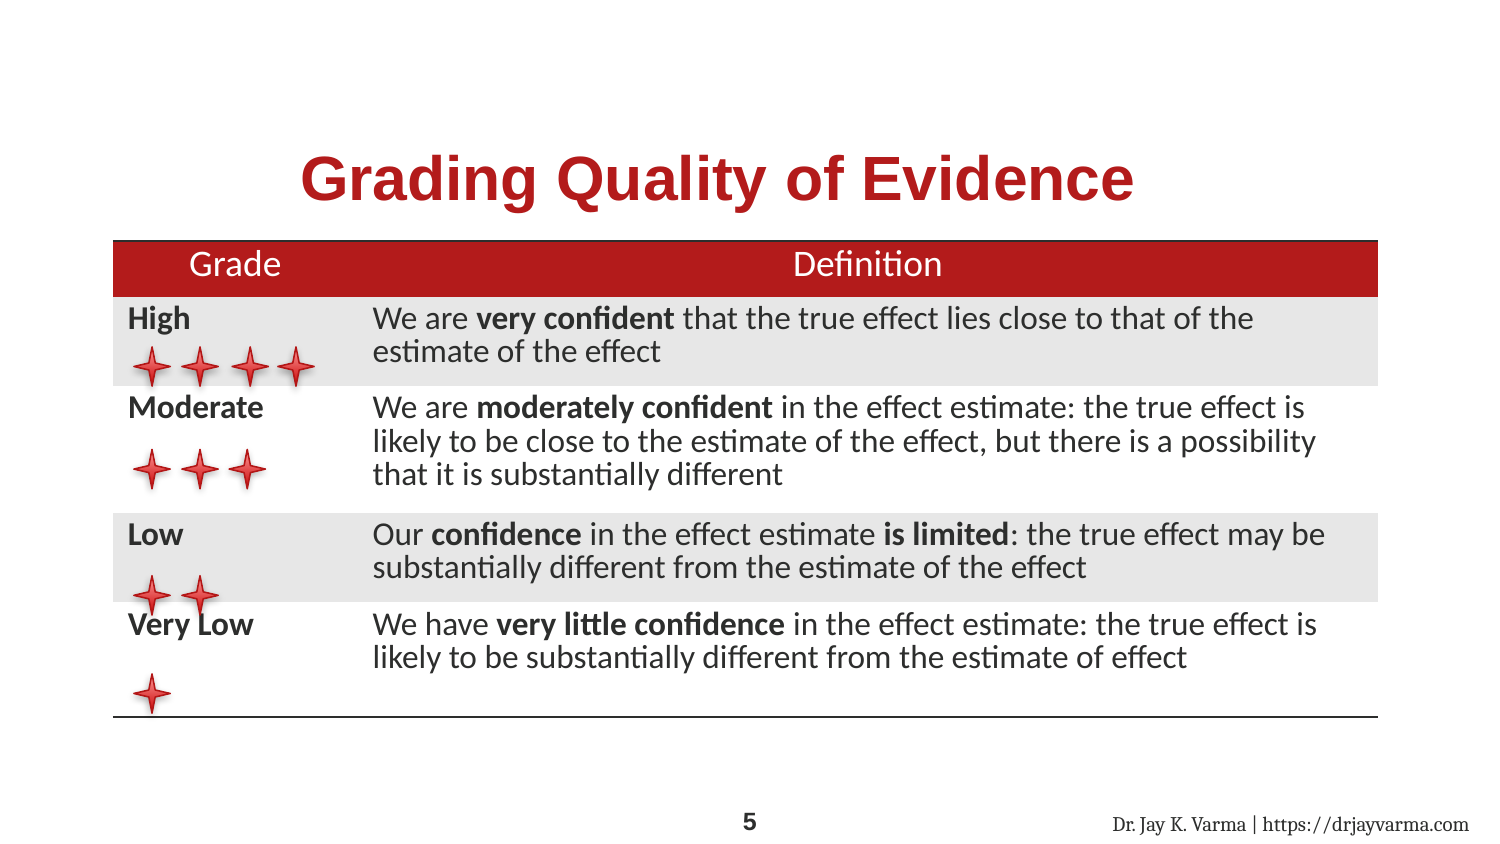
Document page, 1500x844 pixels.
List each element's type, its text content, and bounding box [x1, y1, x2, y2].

table_cell Moderate [113, 386, 358, 513]
text_box [181, 346, 219, 387]
text_box [181, 448, 219, 490]
text_box [133, 448, 171, 490]
table_cell We are moderately confident in the effect estimate: the true effect is likely to be close to the estimate of the effect, but there is a possibility that it is substantially different [358, 386, 1378, 513]
text_box [133, 673, 171, 714]
title Grading Quality of Evidence [76, 138, 1360, 228]
text_box [133, 574, 171, 616]
text_box [181, 574, 219, 616]
text_box [231, 346, 270, 387]
table_header Definition [358, 242, 1378, 297]
table_cell Very Low [113, 602, 358, 716]
table_cell Our confidence in the effect estimate is limited: the true effect may be substantially different from the estimate of the effect [358, 513, 1378, 602]
table_cell We are very confident that the true effect lies close to that of the estimate of the effect [358, 297, 1378, 386]
text_box [228, 448, 267, 490]
table_header Grade [113, 242, 358, 297]
table_cell Low [113, 513, 358, 602]
table_cell We have very little confidence in the effect estimate: the true effect is likely to be substantially different from the estimate of effect [358, 602, 1378, 716]
text_box [277, 346, 315, 387]
text_box [133, 346, 172, 387]
text_box Dr. Jay K. Varma | https://drjayvarma.com [1097, 803, 1500, 844]
table_cell High [113, 297, 358, 386]
